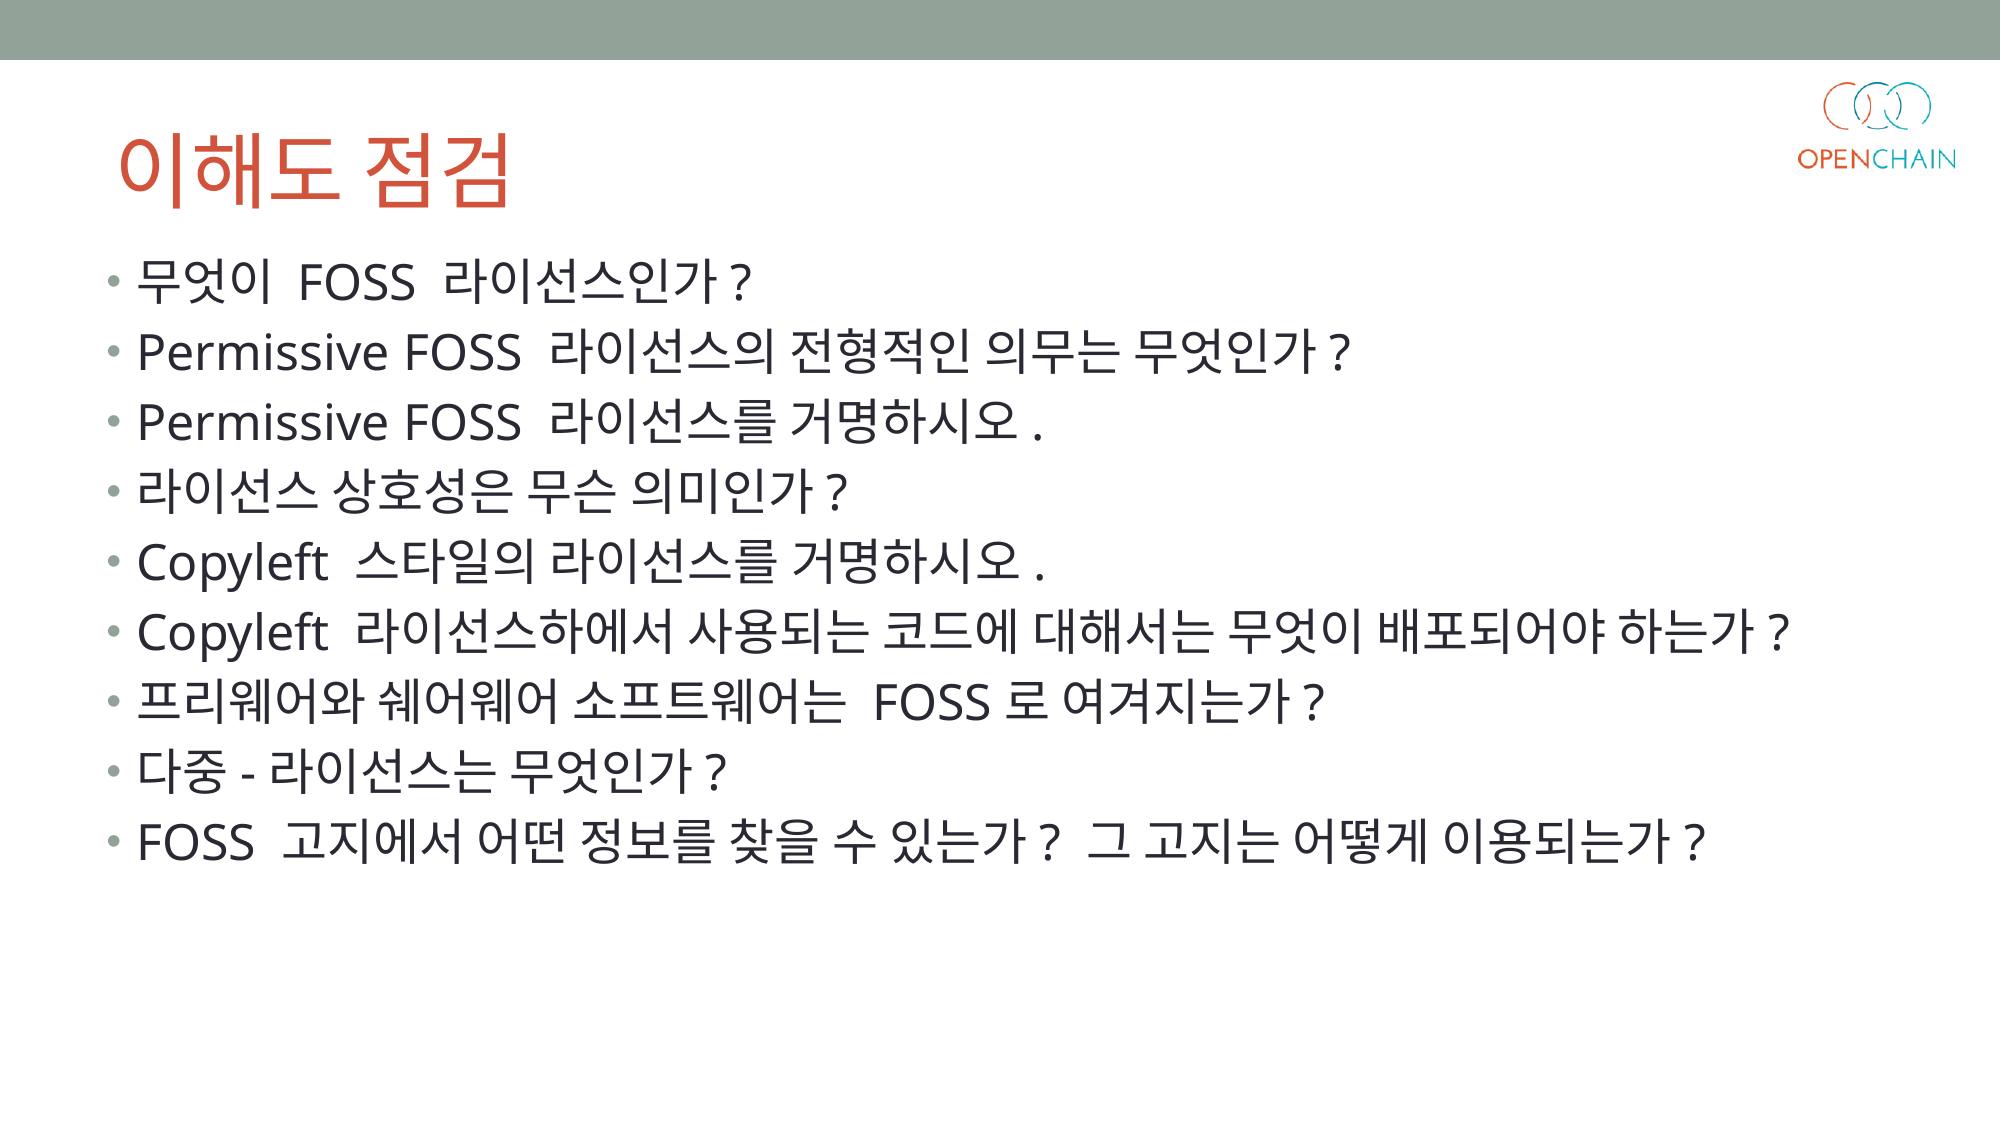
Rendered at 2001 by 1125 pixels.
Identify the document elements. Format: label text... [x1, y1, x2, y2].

picture [1798, 82, 1955, 169]
title 이해도 점검 [99, 87, 1900, 243]
list 무엇이 FOSS 라이선스인가? Permissive FOSS 라이선스의 전형적인 의무는 무엇인가? Permissive FOSS 라이선스를 거명하시오. 라이선스 상호성은 무슨 의미인가? Copyleft 스타일의 라이선스를 거명하시오. Copyleft 라이선스하에서 사용되는 코드에 대해서는 무엇이 배포되어야 하는가? 프리웨어와 쉐어웨어 소프트웨어는 FOSS로 여겨지는가? 다중-라이선스는 무엇인가? FOSS 고지에서 어떤 정보를 찾을 수 있는가? 그 고지는 어떻게 이용되는가? [91, 243, 1970, 1125]
